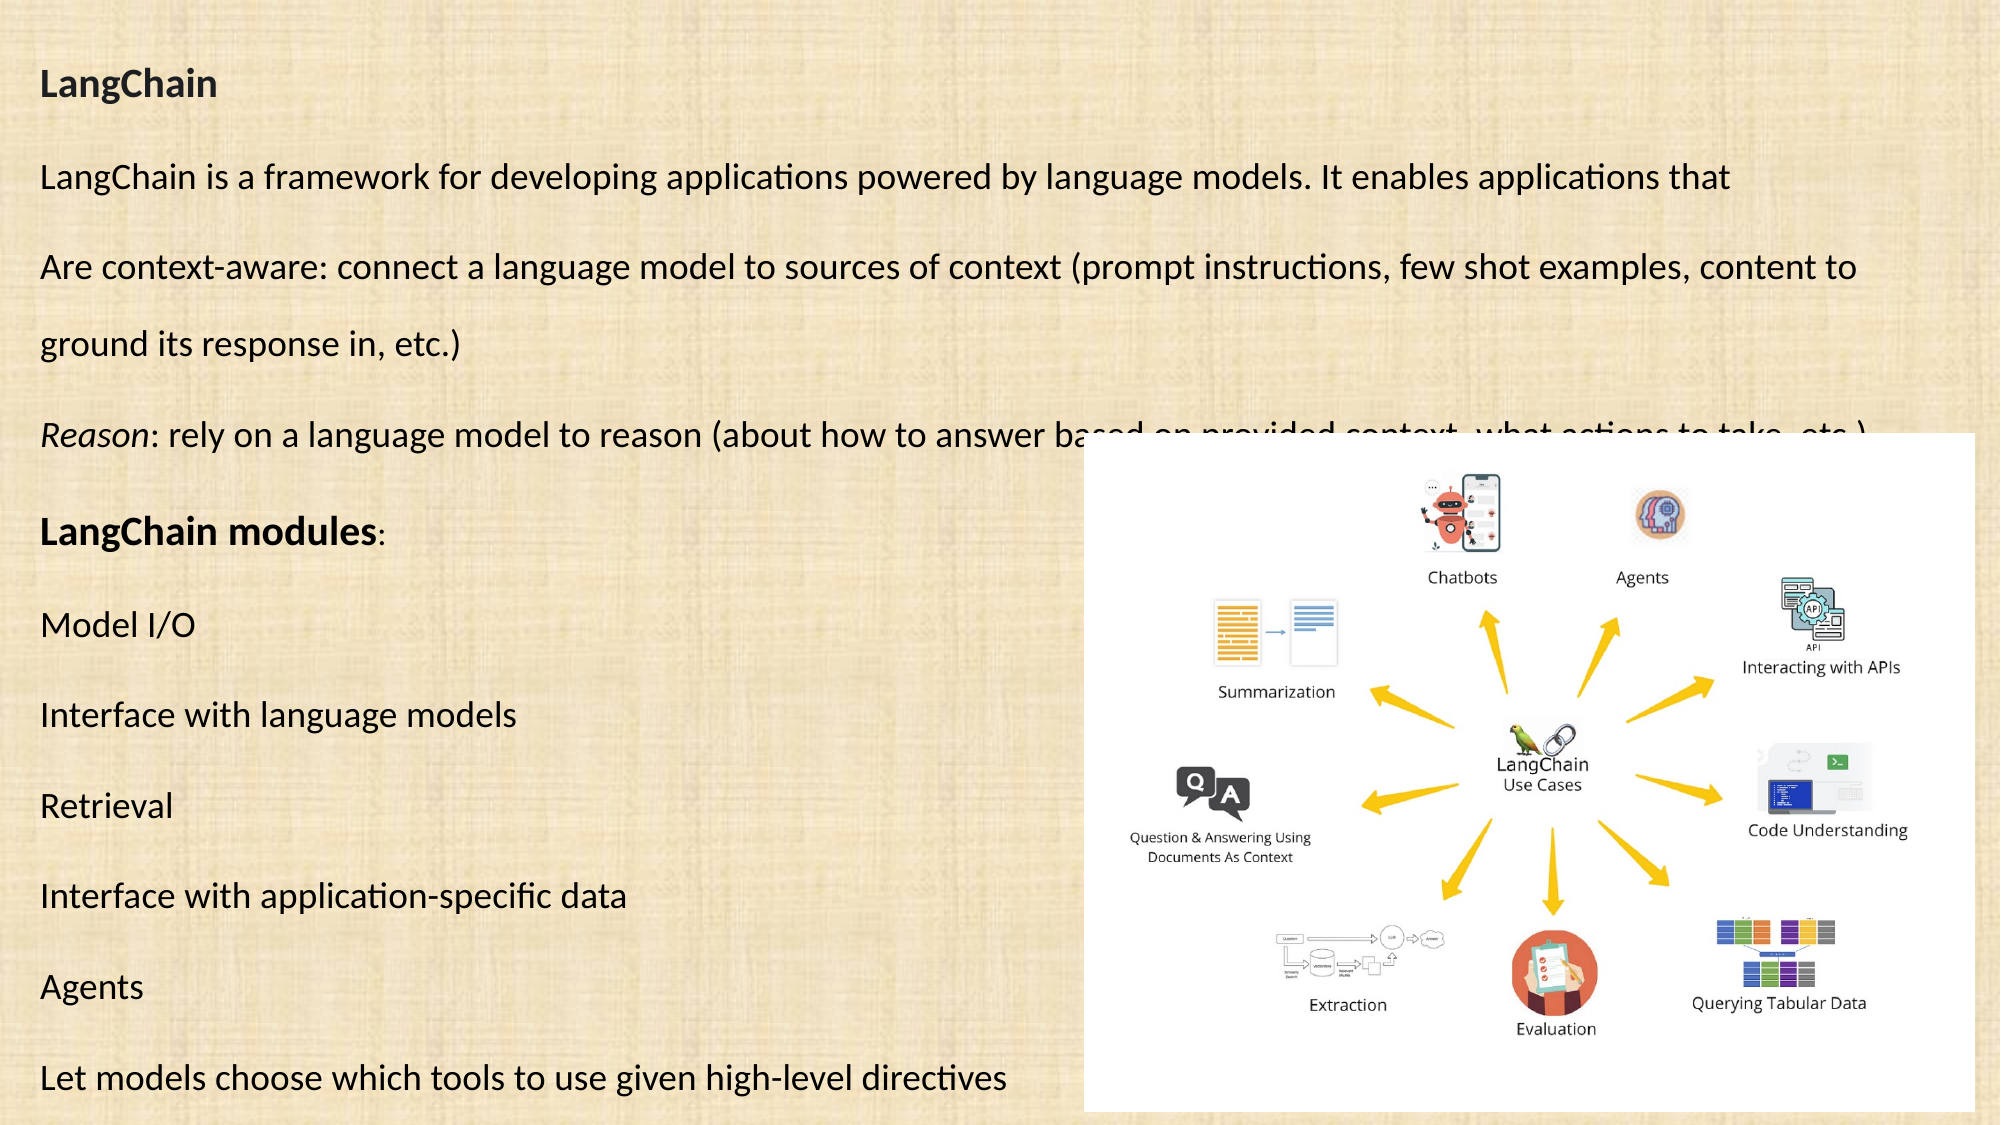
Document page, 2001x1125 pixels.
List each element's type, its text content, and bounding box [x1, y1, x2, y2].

picture [1083, 433, 1976, 1112]
list LangChain LangChain is a framework for developing applications powered by language models. It enables applications that Are context-aware: connect a language model to sources of context (prompt instructions, few shot examples, content to ground its response in, etc.) Reason: rely on a language model to reason (about how to answer based on provided context, what actions to take, etc.) LangChain modules: Model I/O Interface with language models Retrieval Interface with application-specific data Agents Let models choose which tools to use given high-level directives [25, 13, 1946, 1110]
